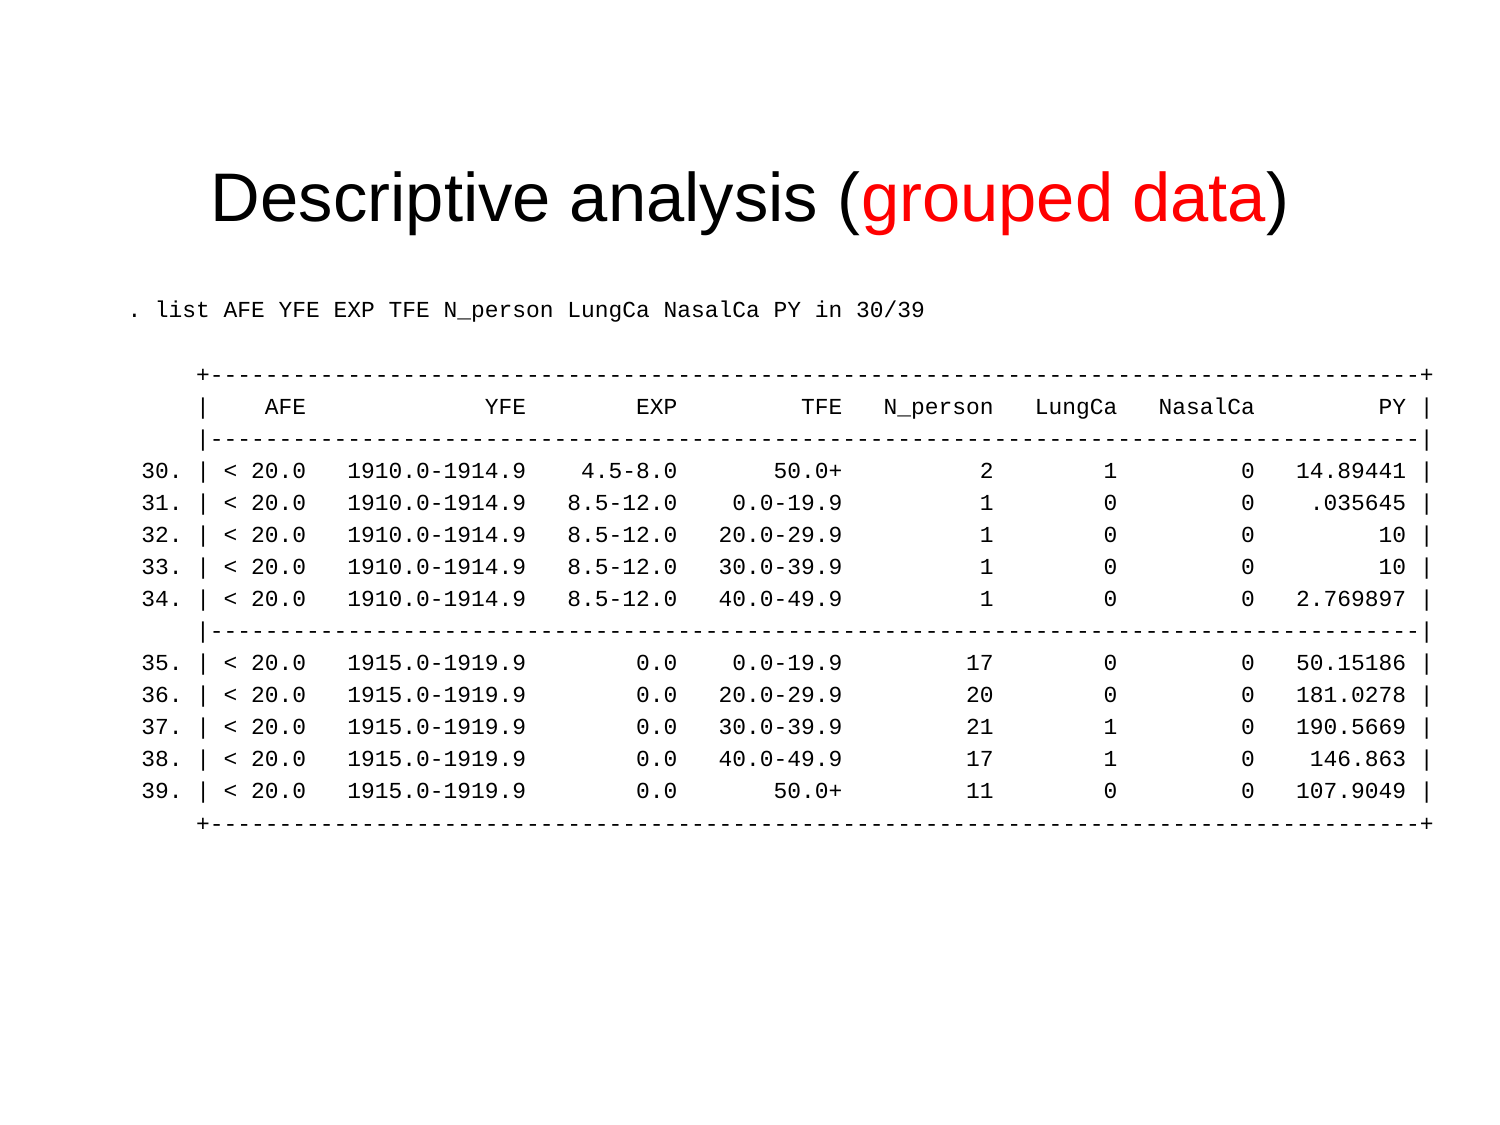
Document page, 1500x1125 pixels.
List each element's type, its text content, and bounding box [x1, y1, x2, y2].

title Descriptive analysis (grouped data) [112, 99, 1388, 287]
list . list AFE YFE EXP TFE N_person LungCa NasalCa PY in 30/39 +----------------------------------------------------------------------------------------+ | AFE YFE EXP TFE N_person LungCa NasalCa PY | |----------------------------------------------------------------------------------------| 30. | < 20.0 1910.0-1914.9 4.5-8.0 50.0+ 2 1 0 14.89441 | 31. | < 20.0 1910.0-1914.9 8.5-12.0 0.0-19.9 1 0 0 .035645 | 32. | < 20.0 1910.0-1914.9 8.5-12.0 20.0-29.9 1 0 0 10 | 33. | < 20.0 1910.0-1914.9 8.5-12.0 30.0-39.9 1 0 0 10 | 34. | < 20.0 1910.0-1914.9 8.5-12.0 40.0-49.9 1 0 0 2.769897 | |----------------------------------------------------------------------------------------| 35. | < 20.0 1915.0-1919.9 0.0 0.0-19.9 17 0 0 50.15186 | 36. | < 20.0 1915.0-1919.9 0.0 20.0-29.9 20 0 0 181.0278 | 37. | < 20.0 1915.0-1919.9 0.0 30.0-39.9 21 1 0 190.5669 | 38. | < 20.0 1915.0-1919.9 0.0 40.0-49.9 17 1 0 146.863 | 39. | < 20.0 1915.0-1919.9 0.0 50.0+ 11 0 0 107.9049 | +----------------------------------------------------------------------------------------+ [112, 287, 1500, 963]
